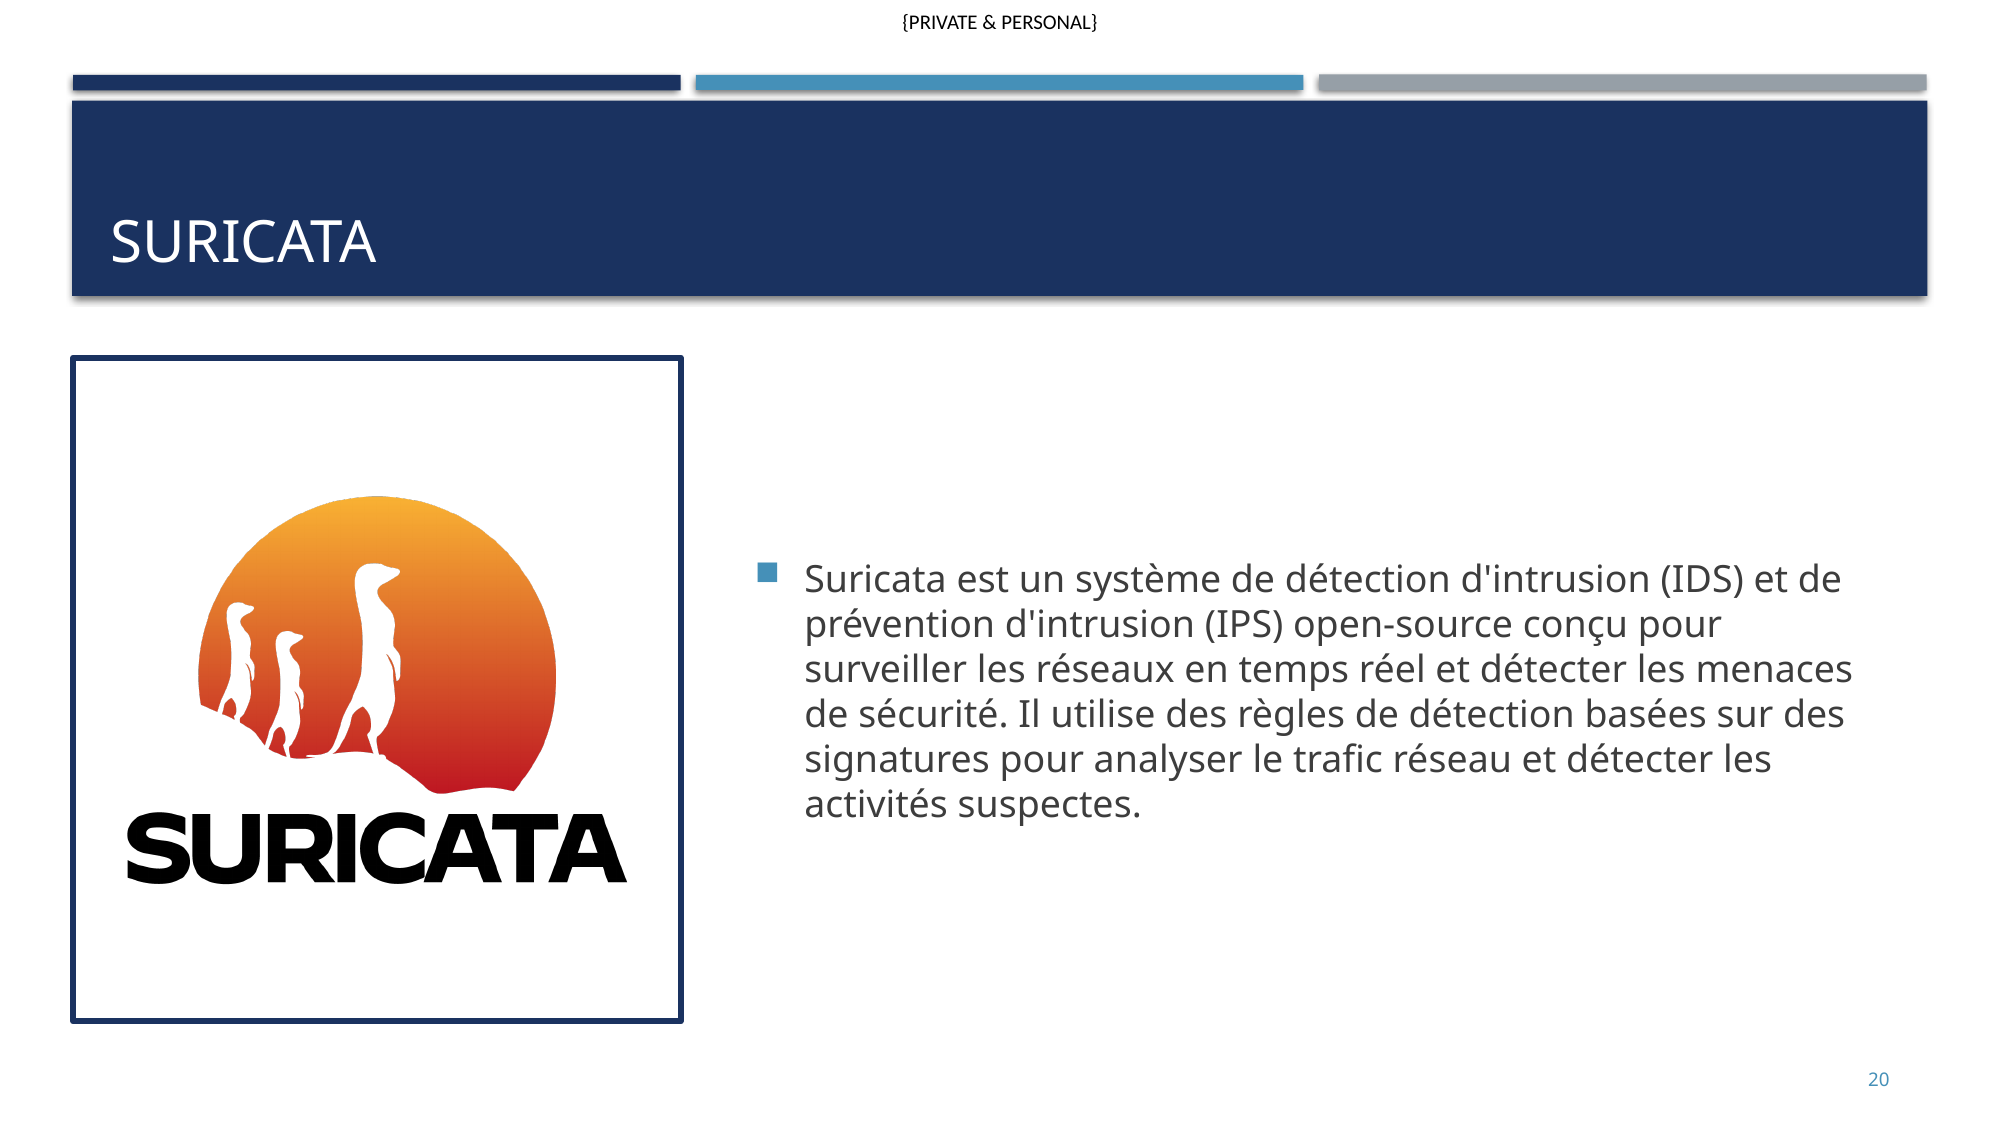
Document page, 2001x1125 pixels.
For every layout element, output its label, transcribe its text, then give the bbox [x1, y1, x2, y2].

title SURICATA [95, 115, 1905, 282]
slide_number 20 [1732, 1050, 1905, 1110]
picture [88, 462, 666, 917]
list Suricata est un système de détection d'intrusion (IDS) et de prévention d'intrusion (IPS) open-source conçu pour surveiller les réseaux en temps réel et détecter les menaces de sécurité. Il utilise des règles de détection basées sur des signatures pour analyser le trafic réseau et détecter les activités suspectes. [739, 357, 1905, 1022]
text_box [71, 356, 682, 1023]
